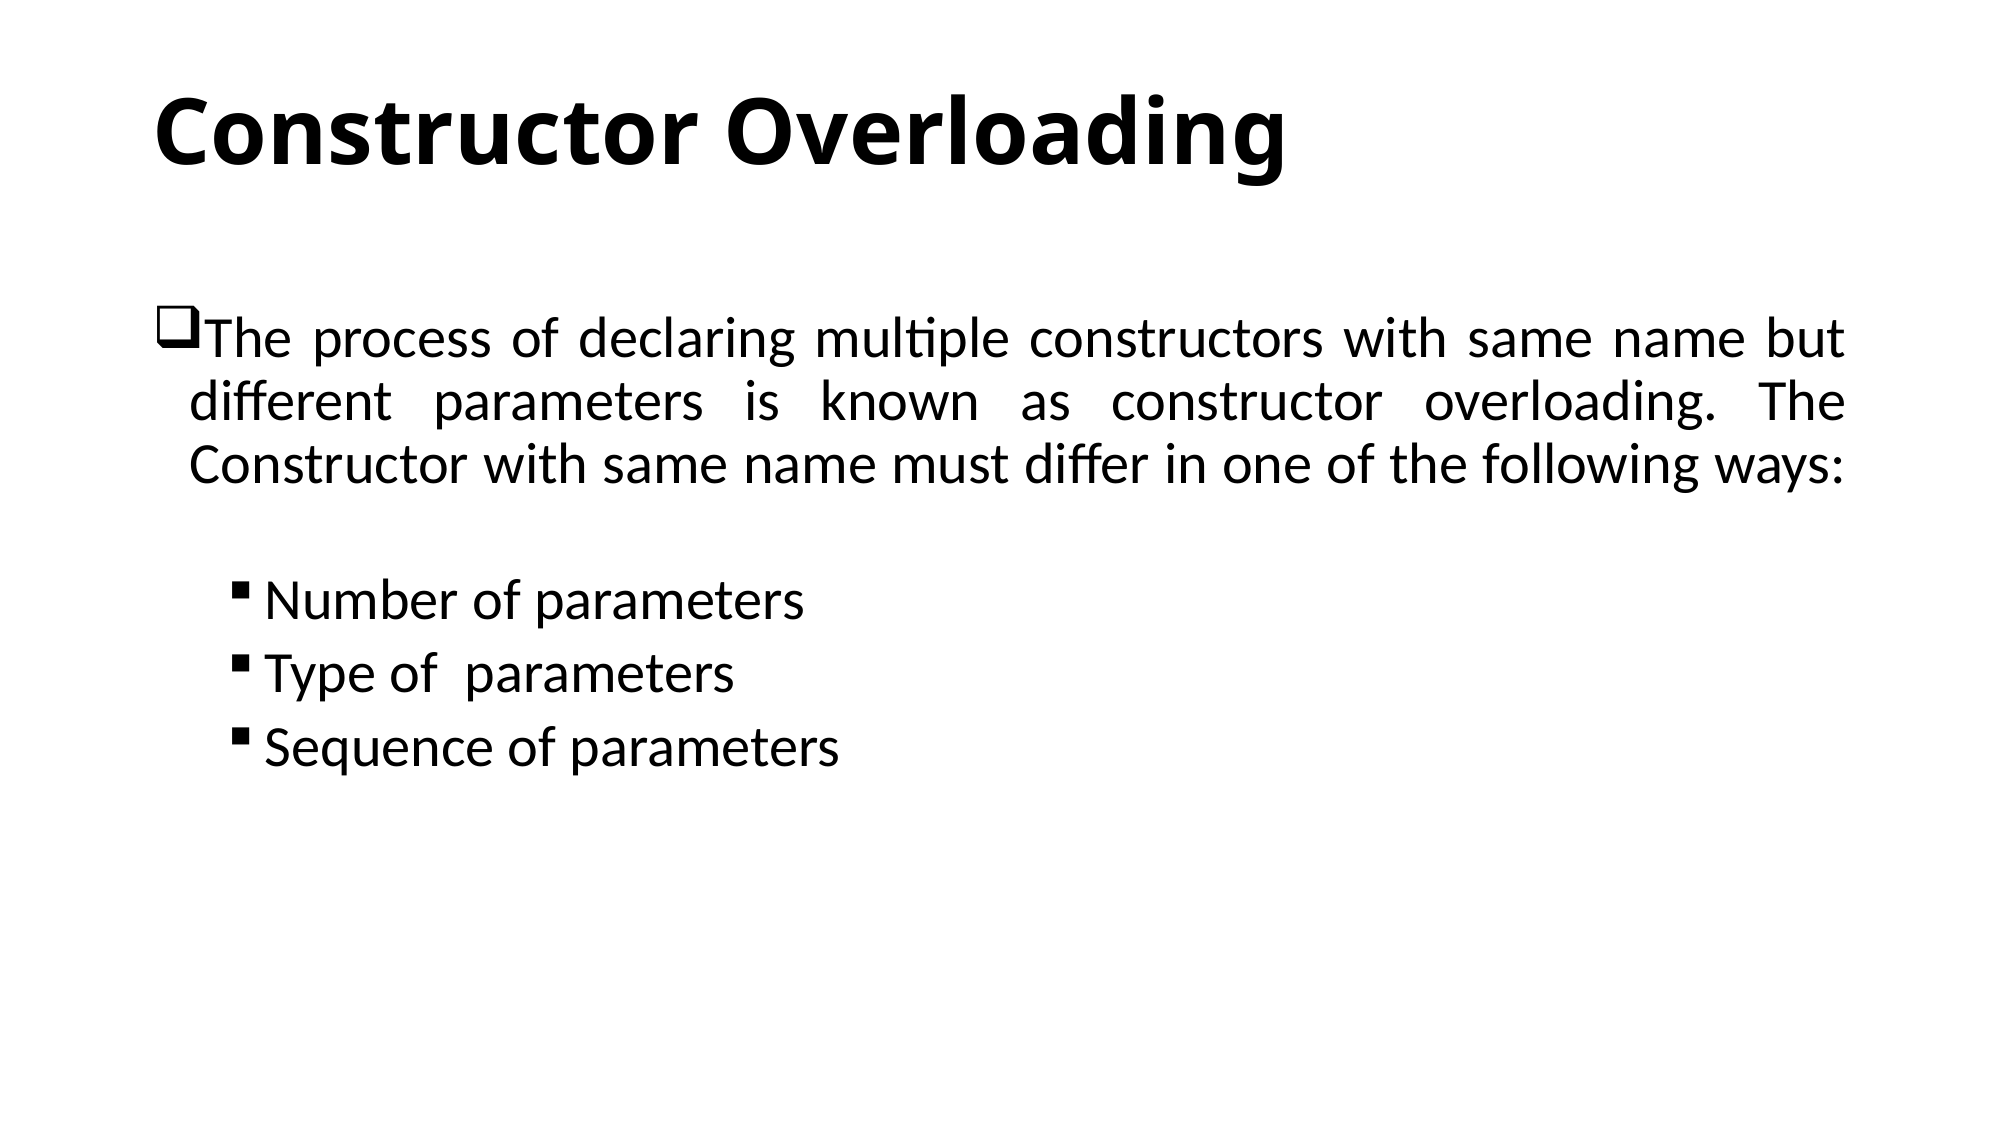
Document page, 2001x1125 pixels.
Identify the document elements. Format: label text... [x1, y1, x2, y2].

title Constructor Overloading [137, 59, 1863, 278]
list The process of declaring multiple constructors with same name but different parameters is known as constructor overloading. The Constructor with same name must differ in one of the following ways: Number of parameters Type of parameters Sequence of parameters [137, 299, 1863, 1014]
